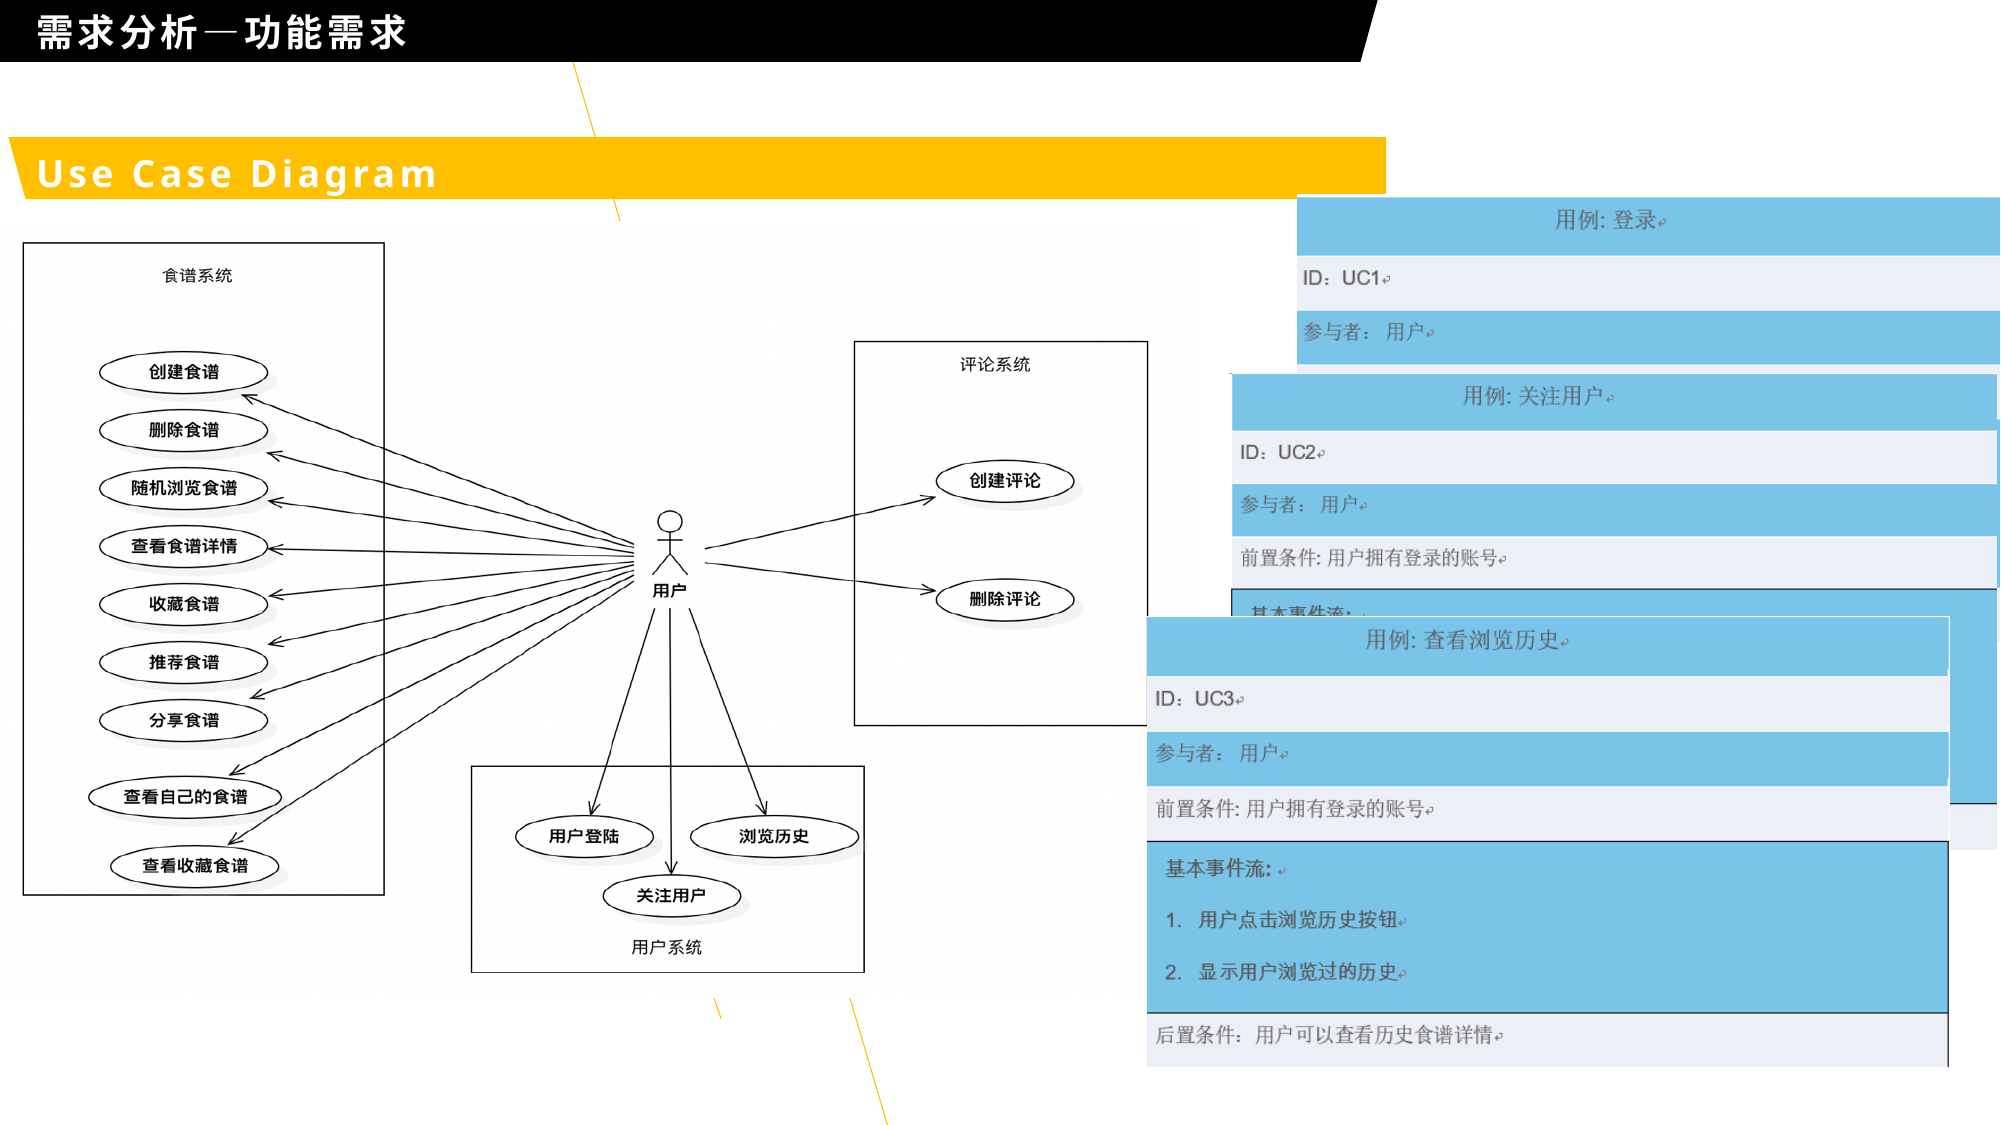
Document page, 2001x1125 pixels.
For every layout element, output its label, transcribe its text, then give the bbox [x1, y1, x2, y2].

text_box [6, 136, 21, 187]
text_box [622, 999, 722, 1019]
text_box Use Case Diagram [21, 133, 554, 203]
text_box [554, 0, 888, 221]
text_box [888, 136, 1388, 201]
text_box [554, 999, 888, 1125]
picture [0, 194, 2000, 1067]
text_box [0, 0, 554, 63]
text_box [888, 0, 1379, 63]
text_box 需求分析—功能需求 [21, 0, 554, 62]
